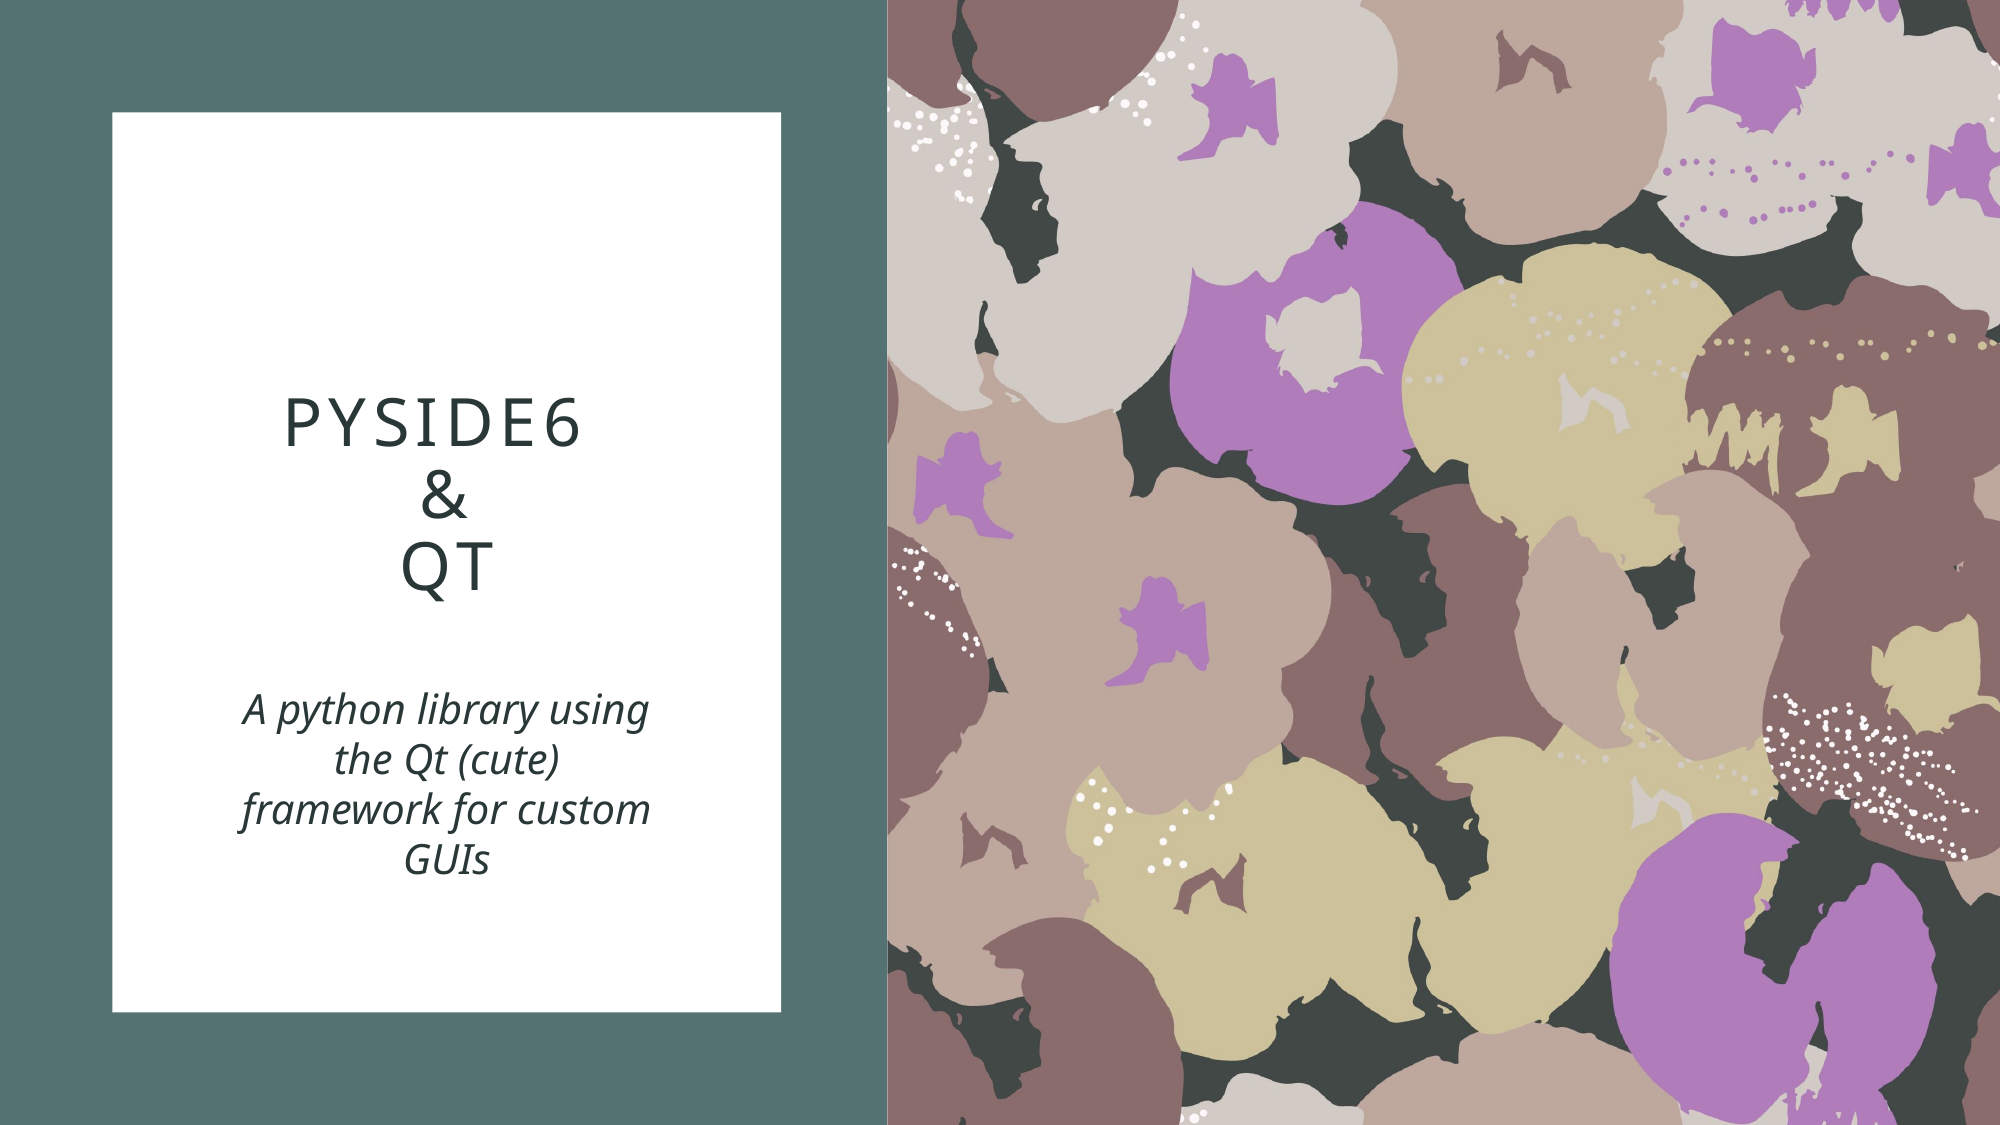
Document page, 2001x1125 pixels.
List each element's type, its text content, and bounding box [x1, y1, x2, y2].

picture [887, 0, 2000, 1125]
text_box [0, 0, 887, 1125]
title PySide6 & Qt [225, 200, 669, 613]
text_box [111, 111, 782, 1013]
subtitle A python library using the Qt (cute) framework for custom GUIs [225, 675, 669, 900]
